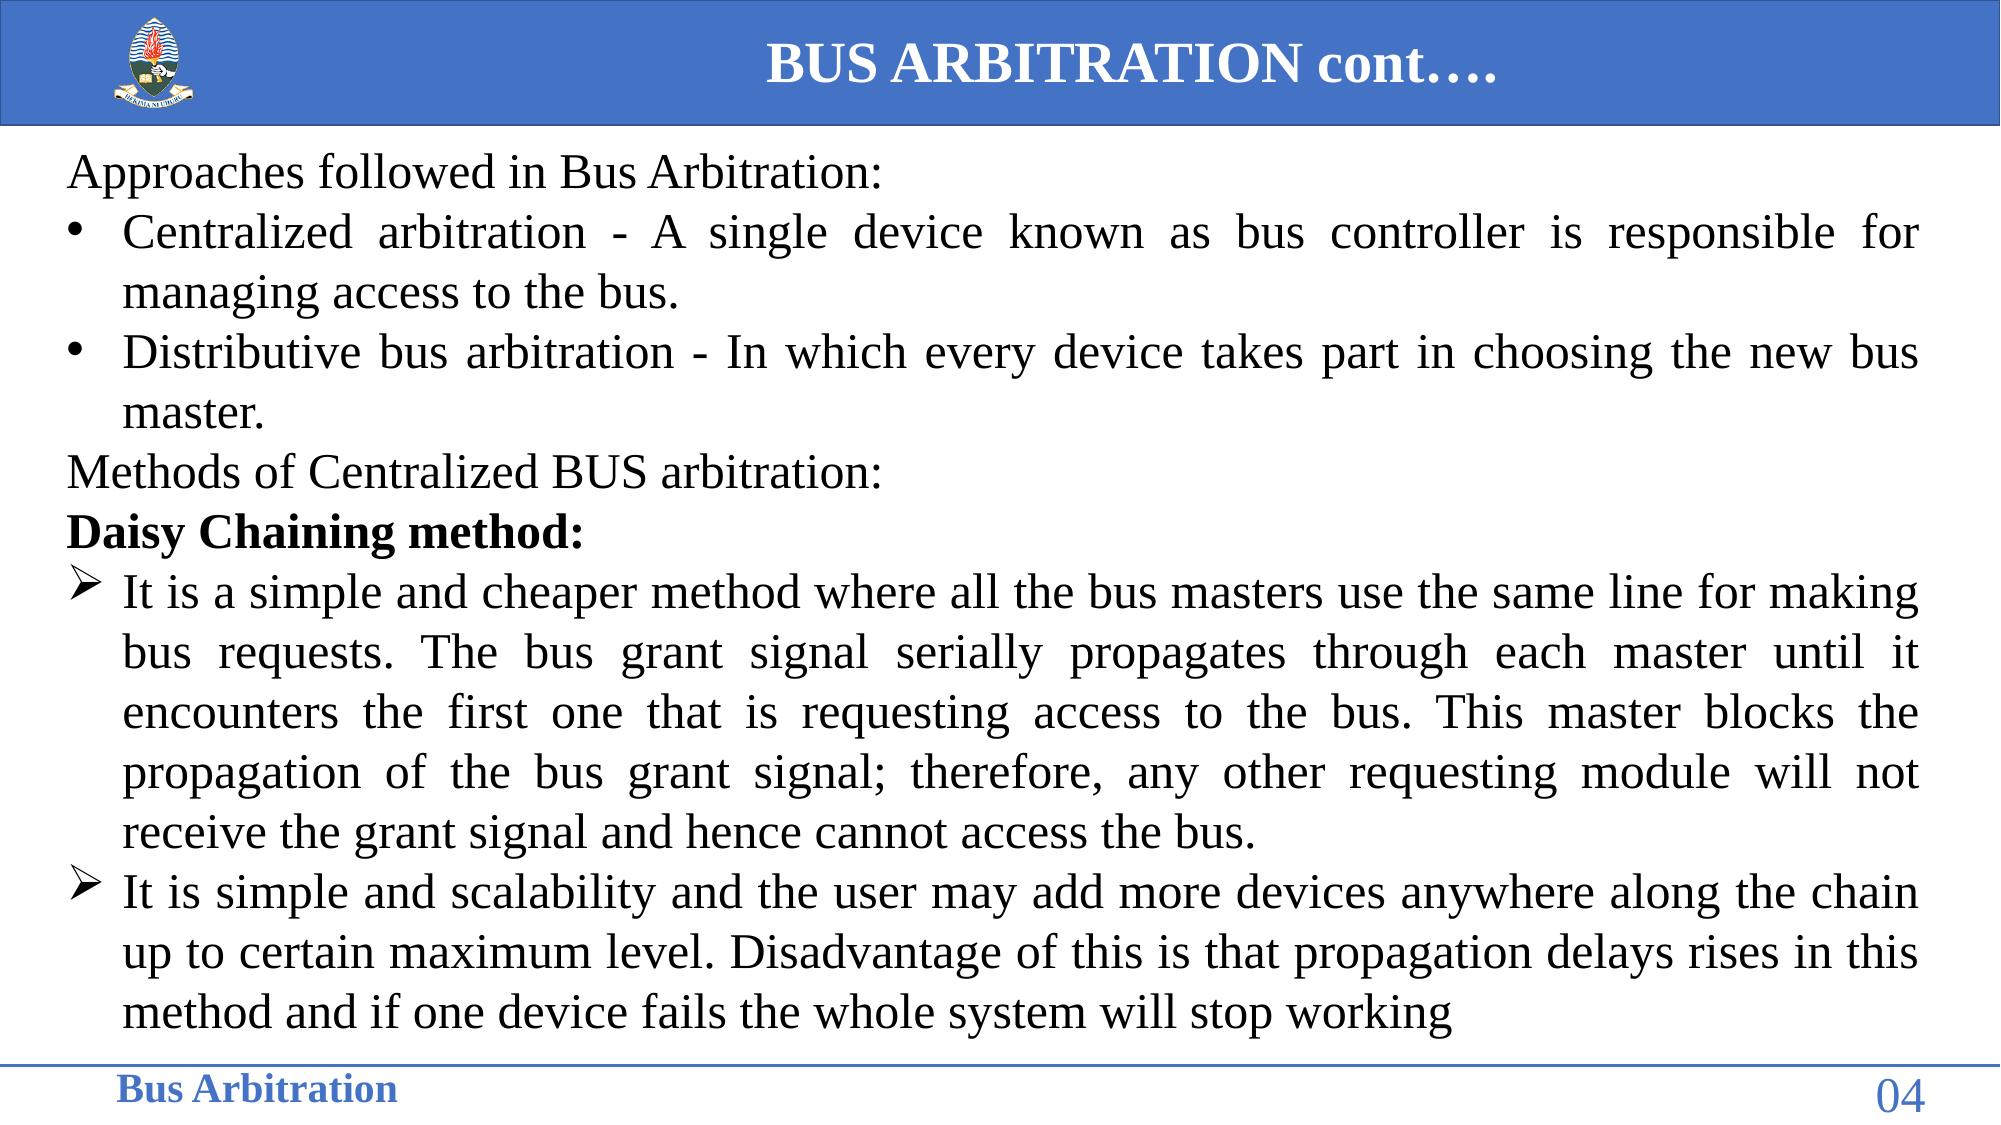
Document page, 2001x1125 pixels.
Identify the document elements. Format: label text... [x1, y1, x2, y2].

text_box [0, 0, 2000, 126]
picture [114, 16, 193, 108]
text_box Bus Arbitration [101, 1053, 452, 1065]
text_box 04 [1860, 1055, 1977, 1065]
text_box Approaches followed in Bus Arbitration: Centralized arbitration - A single device known as bus controller is responsible for managing access to the bus. Distributive bus arbitration - In which every device takes part in choosing the new bus master. Methods of Centralized BUS arbitration: Daisy Chaining method: It is a simple and cheaper method where all the bus masters use the same line for making bus requests. The bus grant signal serially propagates through each master until it encounters the first one that is requesting access to the bus. This master blocks the propagation of the bus grant signal; therefore, any other requesting module will not receive the grant signal and hence cannot access the bus. It is simple and scalability and the user may add more devices anywhere along the chain up to certain maximum level. Disadvantage of this is that propagation delays rises in this method and if one device fails the whole system will stop working [51, 131, 1936, 1046]
text_box 04 [1860, 1066, 1977, 1125]
text_box Bus Arbitration [101, 1066, 452, 1118]
text_box BUS ARBITRATION cont…. [751, 17, 1525, 102]
